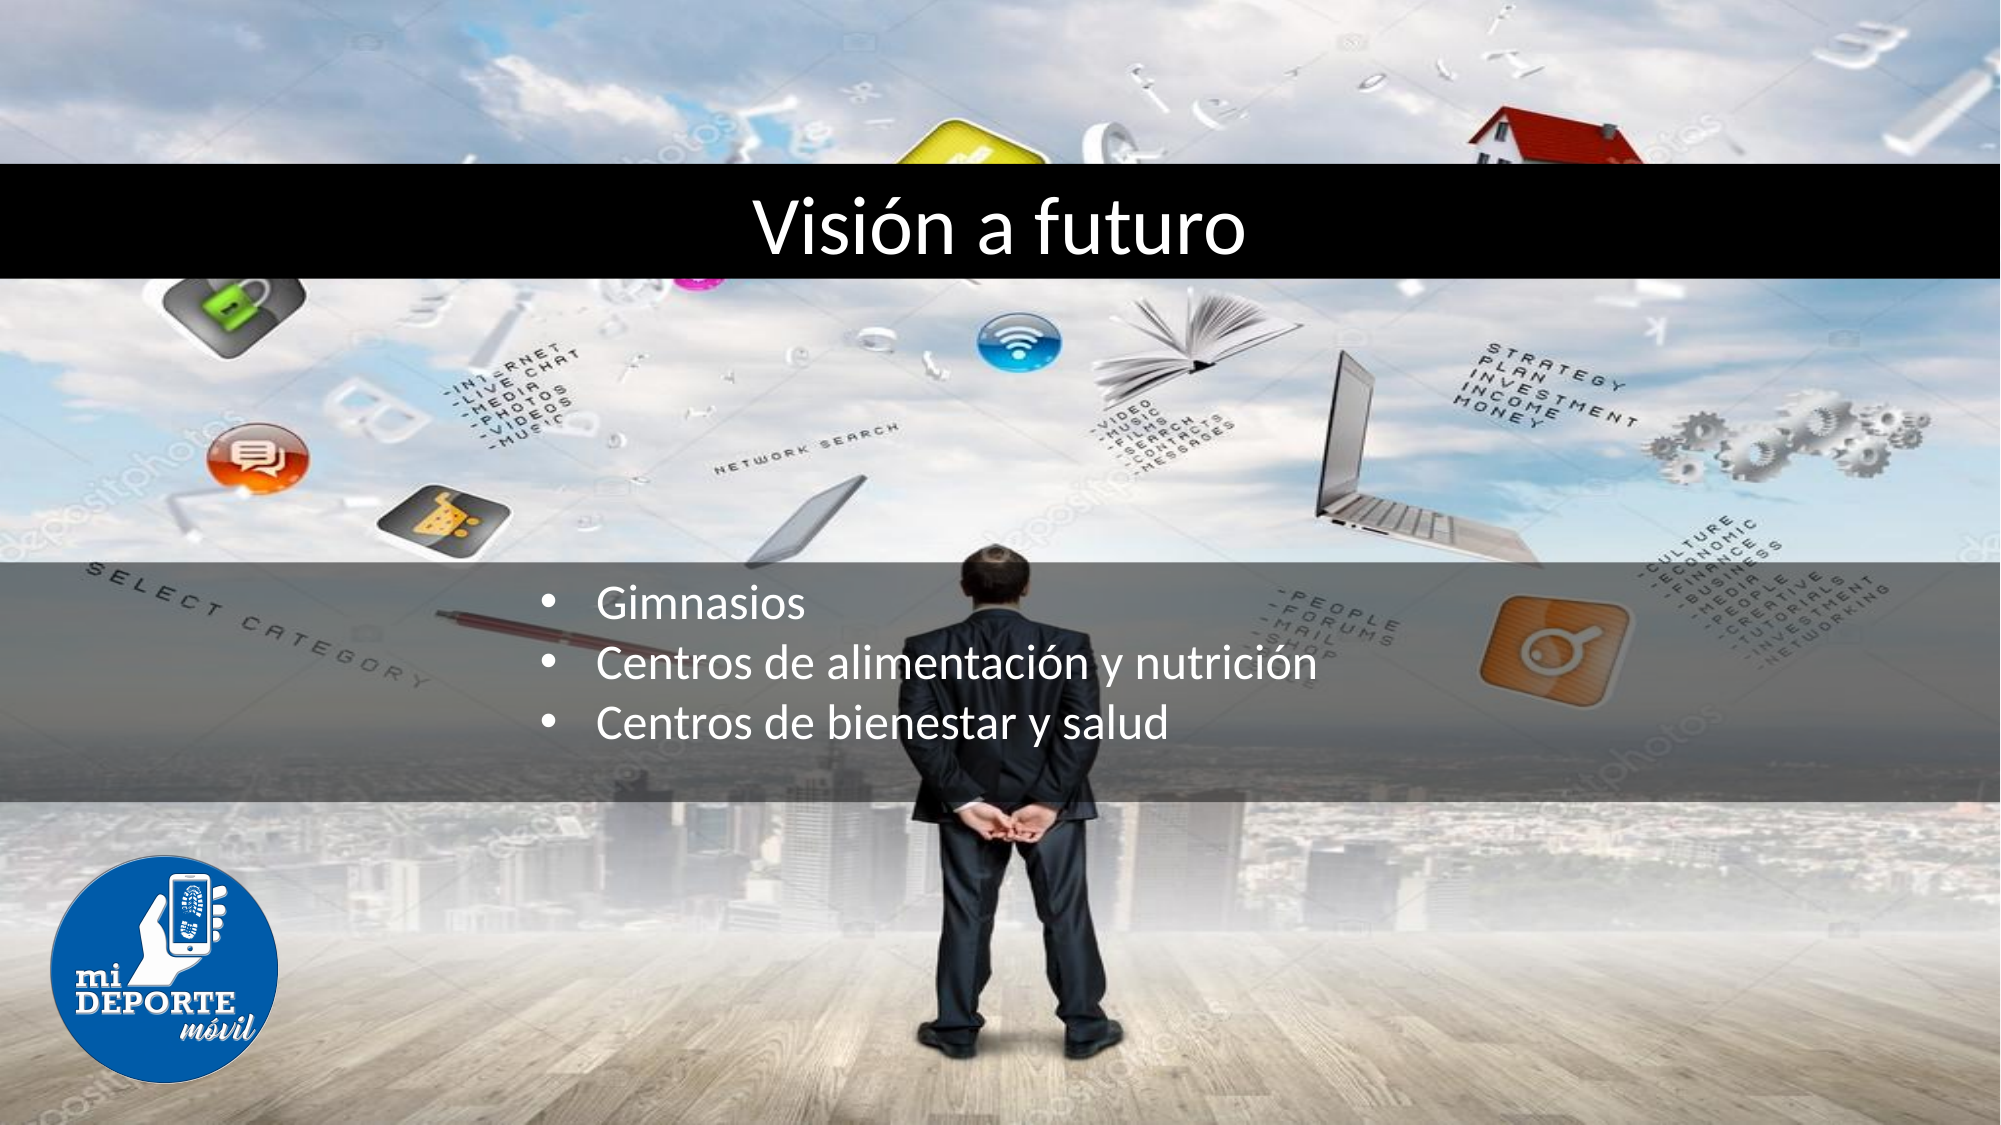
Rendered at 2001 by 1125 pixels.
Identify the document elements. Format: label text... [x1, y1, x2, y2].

picture [0, 0, 2001, 1125]
text_box Visión a futuro [0, 163, 2000, 279]
text_box Gimnasios Centros de alimentación y nutrición Centros de bienestar y salud [0, 562, 2000, 803]
